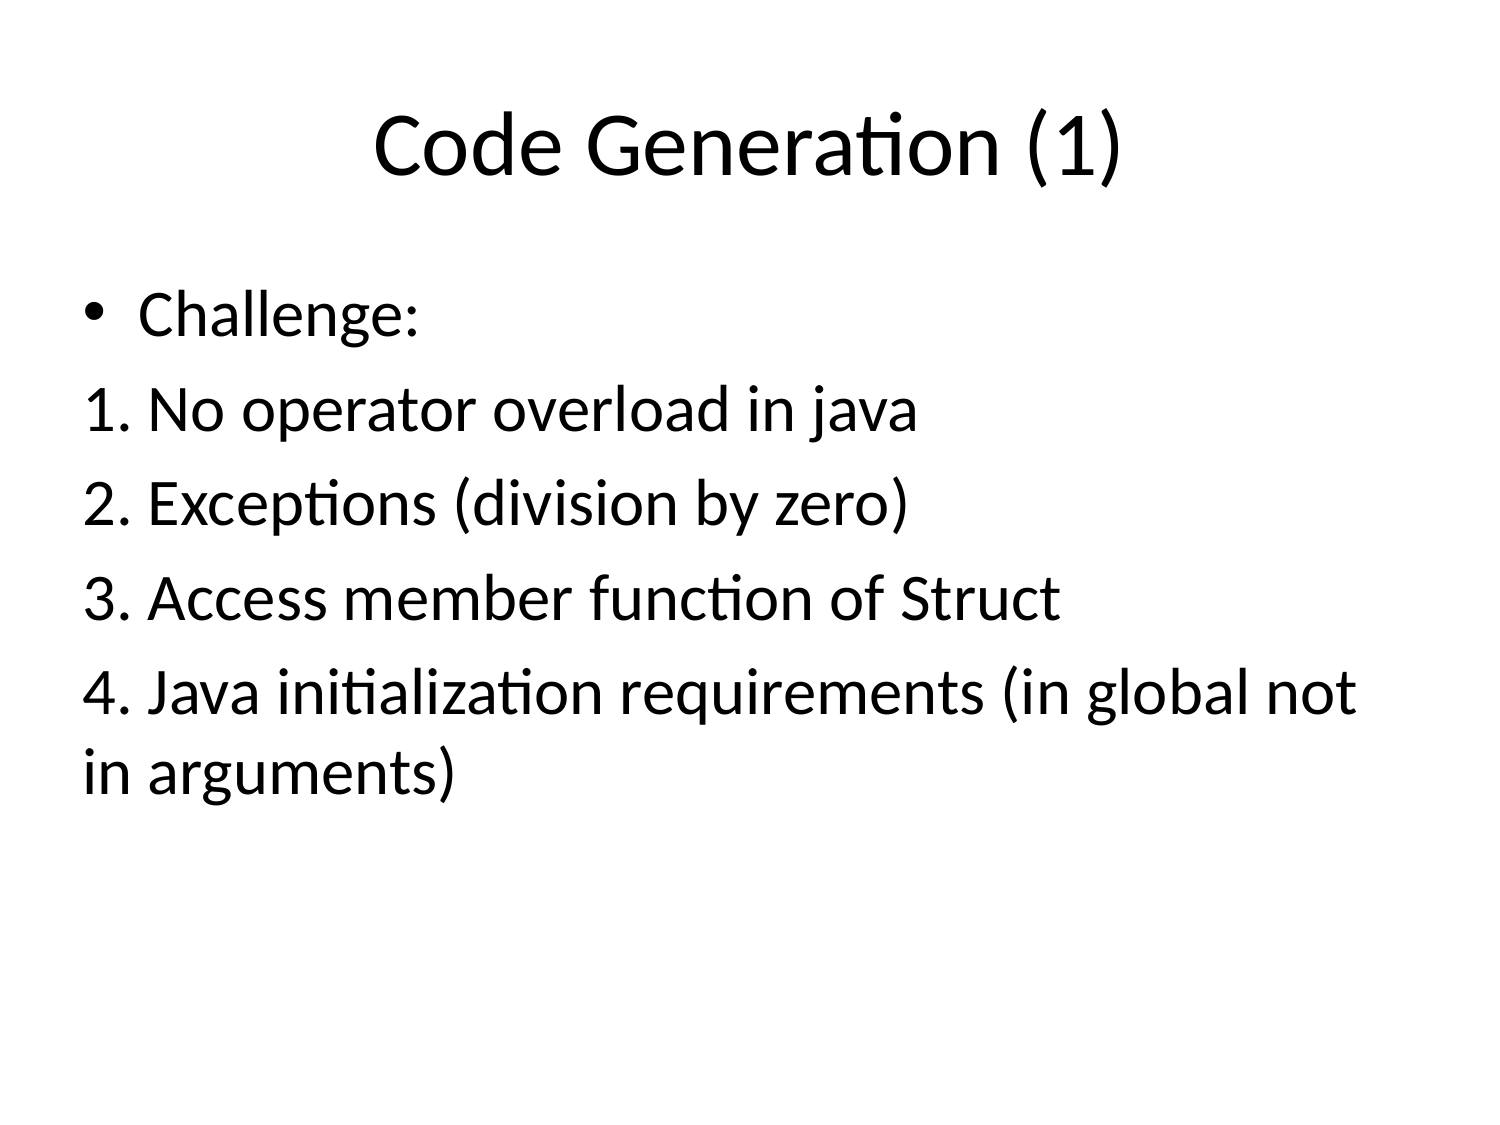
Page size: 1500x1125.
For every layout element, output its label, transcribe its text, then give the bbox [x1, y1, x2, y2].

list Challenge: 1. No operator overload in java 2. Exceptions (division by zero) 3. Access member function of Struct 4. Java initialization requirements (in global not in arguments) [74, 261, 1426, 1006]
title Code Generation (1) [74, 44, 1426, 234]
